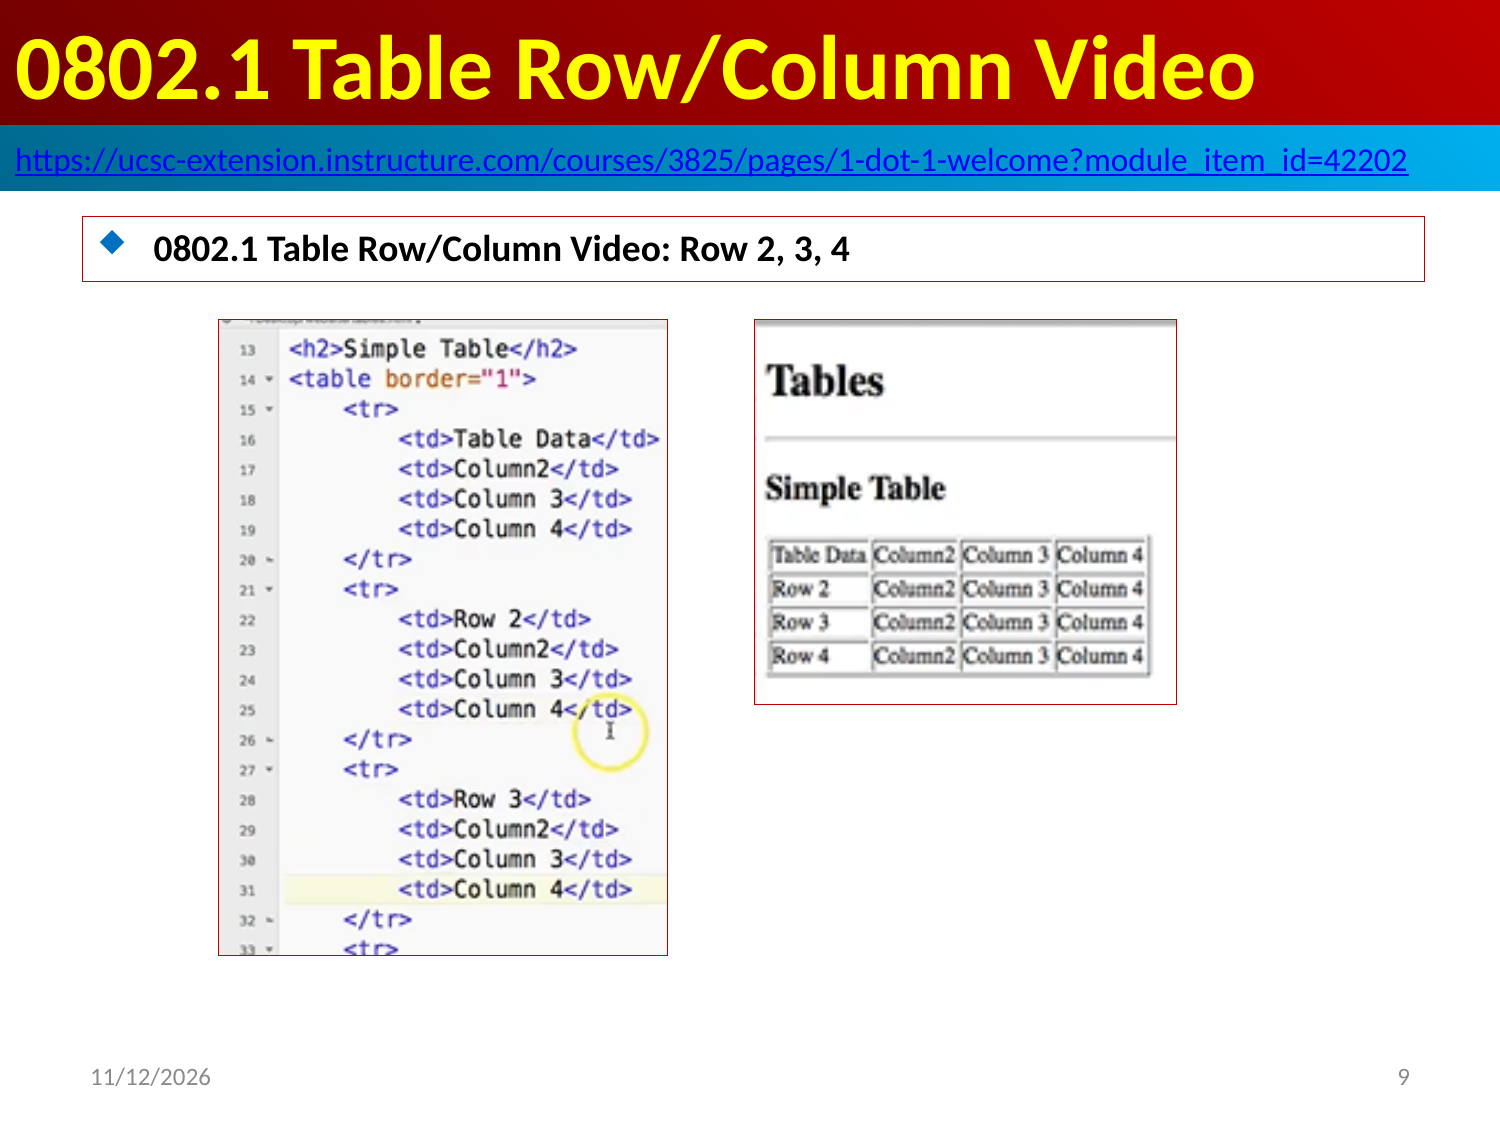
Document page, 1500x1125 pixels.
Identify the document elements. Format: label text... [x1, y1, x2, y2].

picture [218, 319, 668, 956]
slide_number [75, 1042, 425, 1109]
text_box [119, 52, 183, 109]
slide_number 9 [1074, 1042, 1425, 1109]
title 0802.1 Table Row/Column Video [0, 0, 1500, 125]
subtitle 0802.1 Table Row/Column Video: Row 2, 3, 4 [82, 216, 1425, 282]
picture [754, 319, 1178, 705]
text_box https://ucsc-extension.instructure.com/courses/3825/pages/1-dot-1-welcome?module_item_id=42202 [0, 125, 1500, 191]
